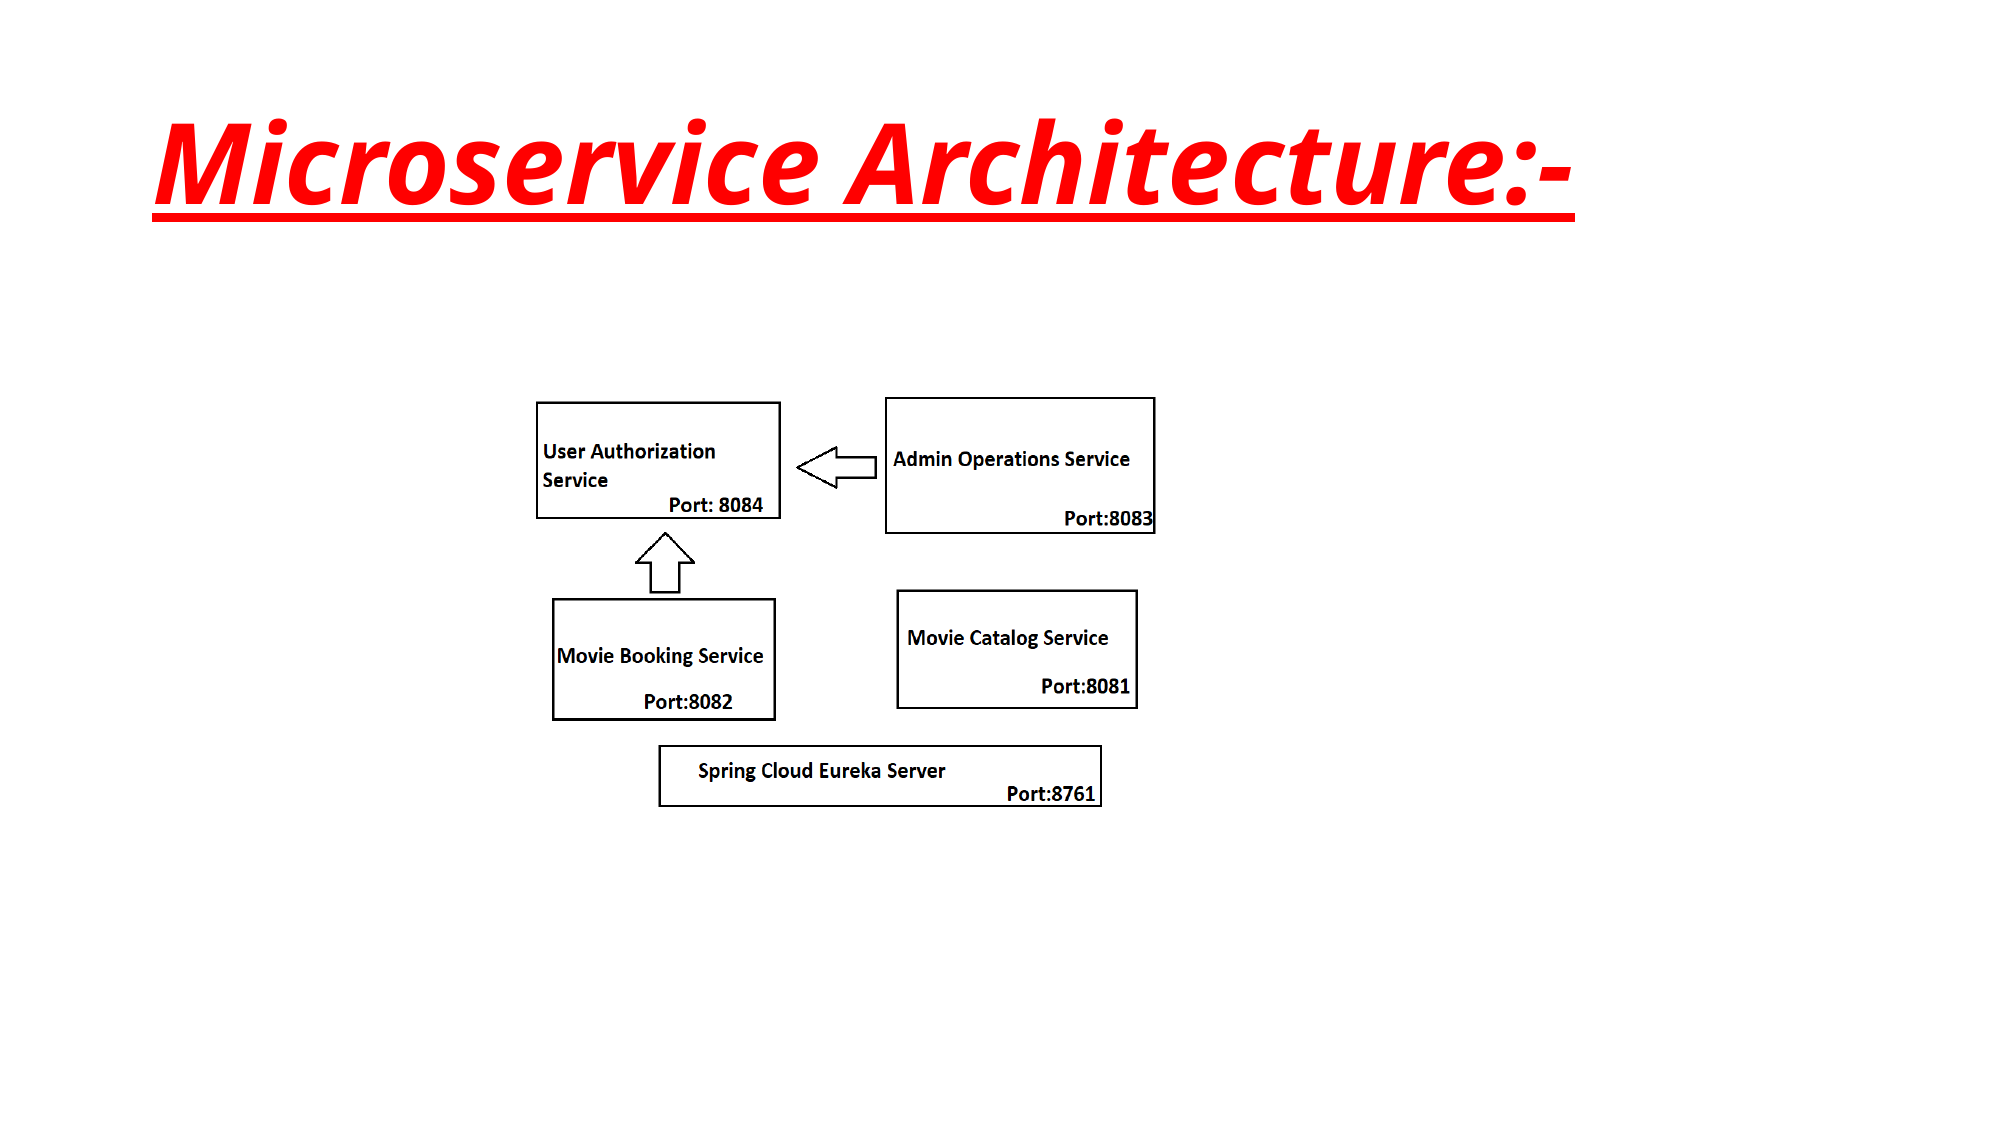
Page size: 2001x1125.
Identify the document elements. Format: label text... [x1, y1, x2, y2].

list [400, 341, 2000, 1095]
title Microservice Architecture:- [137, 59, 1863, 278]
